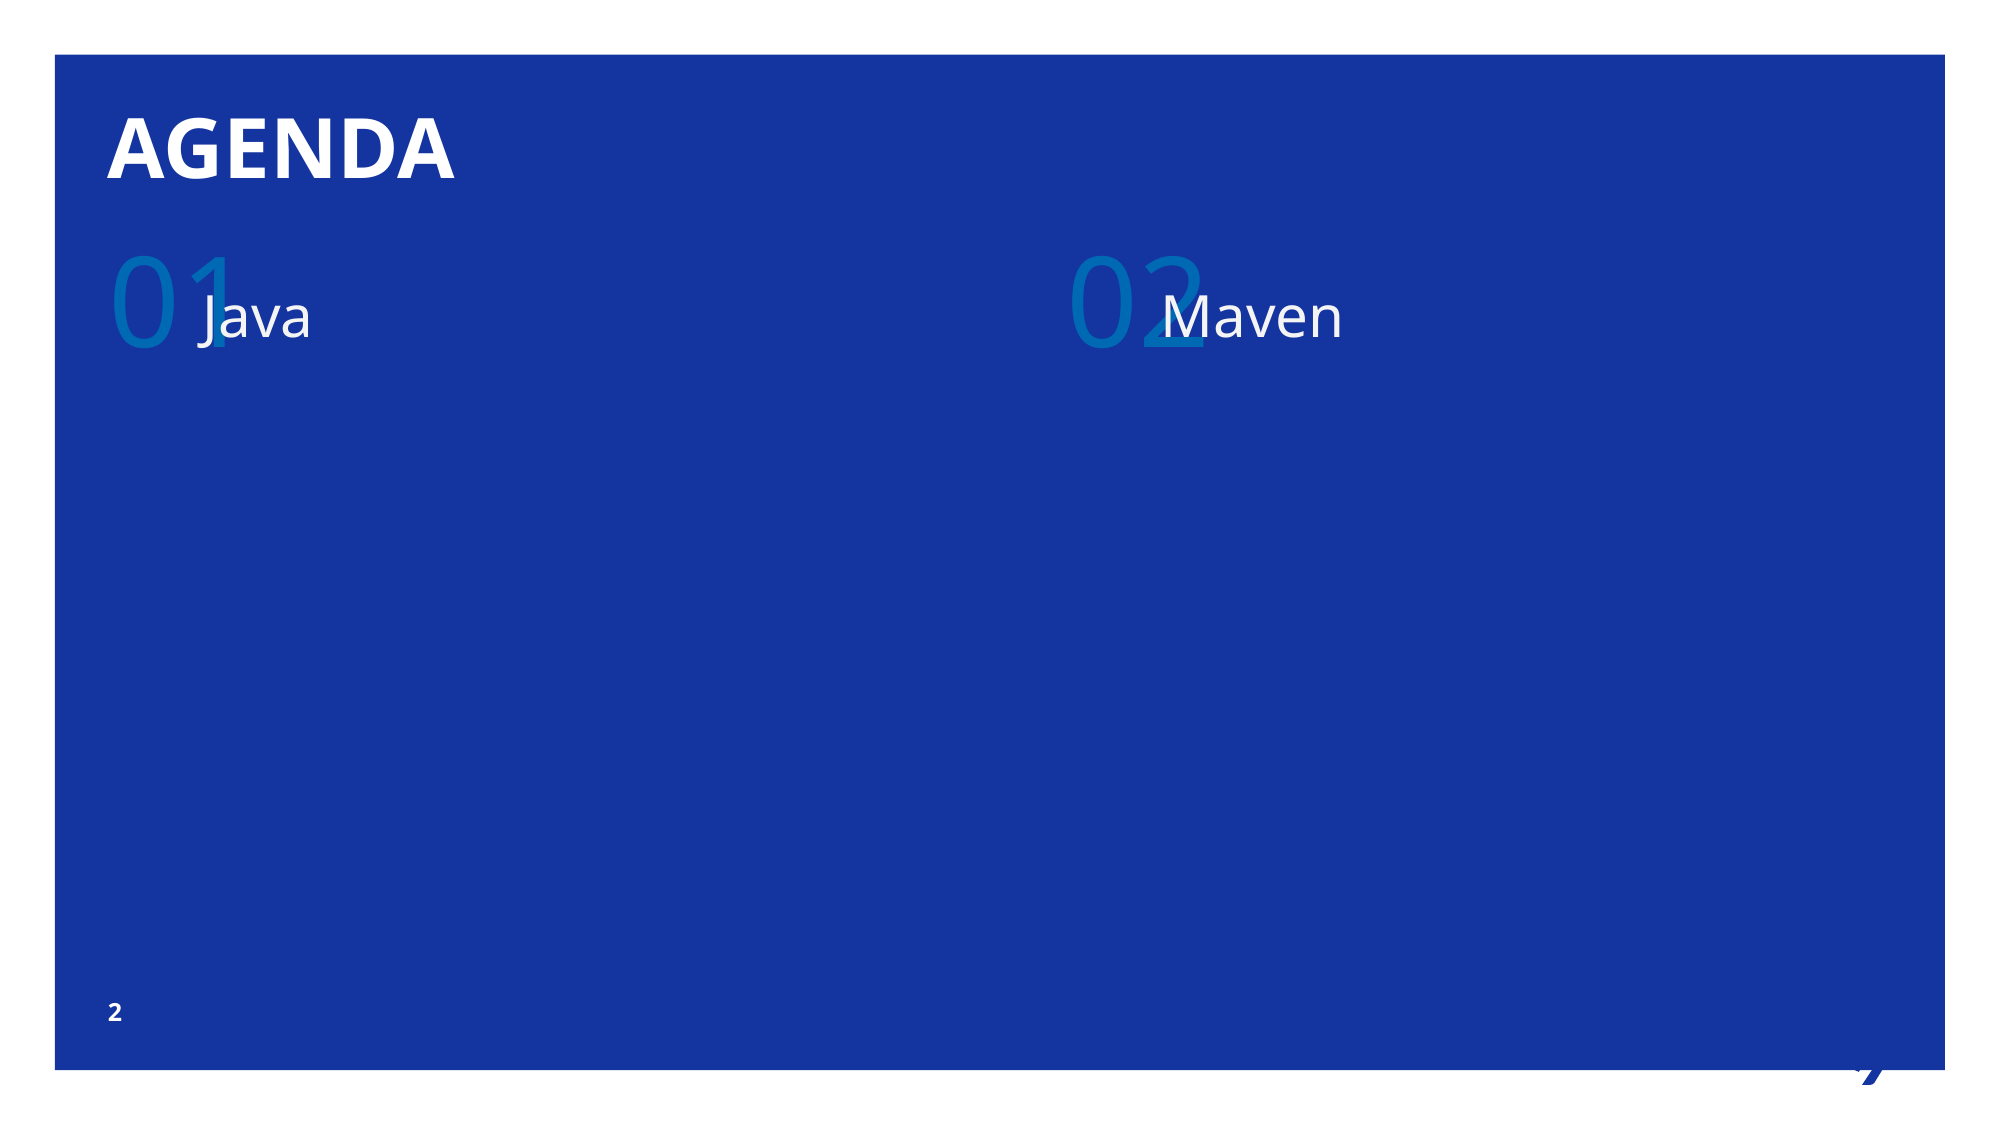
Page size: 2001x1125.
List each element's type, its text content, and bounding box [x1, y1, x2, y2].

text_box 01 [108, 227, 297, 385]
text_box 2 [108, 982, 149, 1040]
text_box 02 [1066, 227, 1256, 385]
text_box Java [202, 304, 969, 414]
text_box Agenda [108, 54, 1890, 195]
text_box Maven [1160, 304, 1928, 414]
